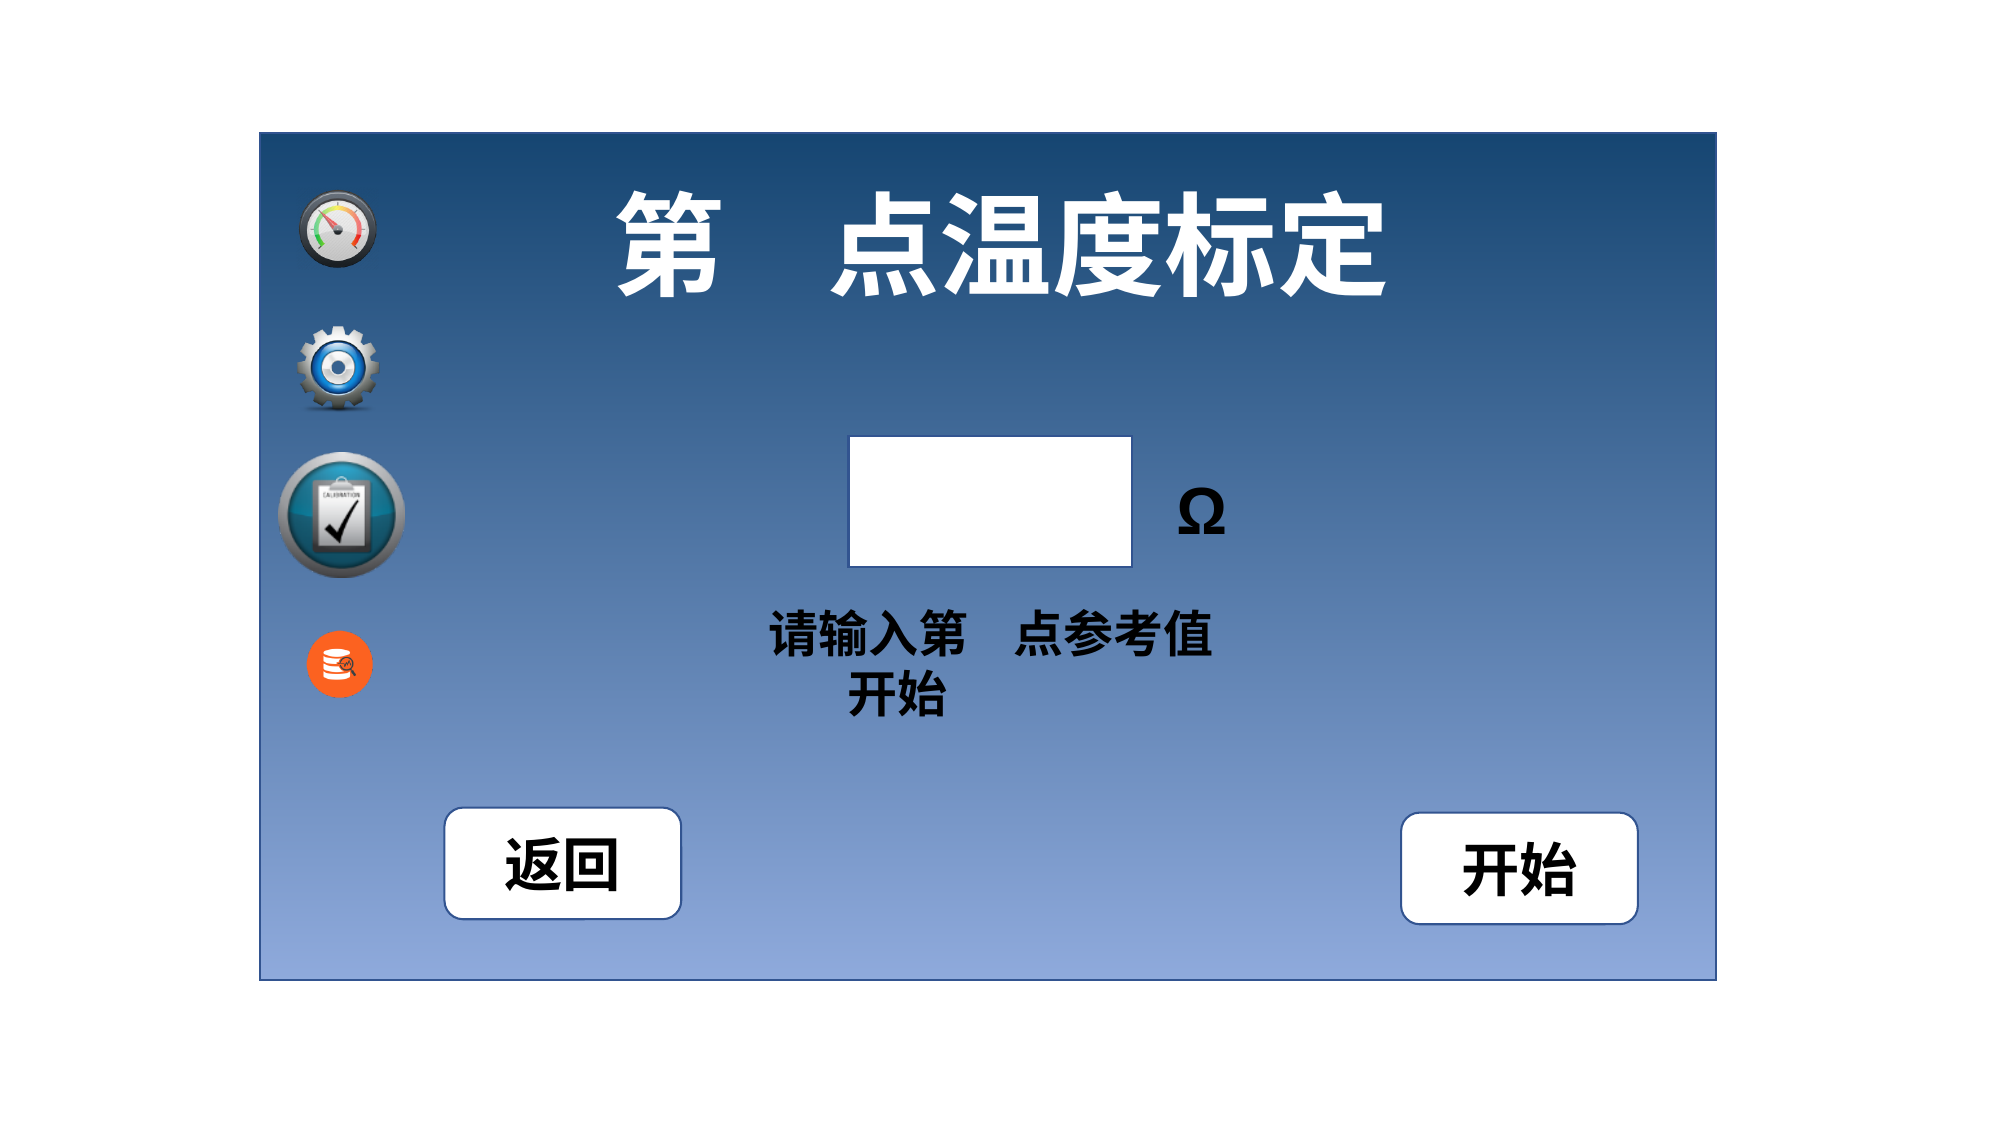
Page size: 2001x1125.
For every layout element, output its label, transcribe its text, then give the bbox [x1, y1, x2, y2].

text_box 请输入第 点参考值 开始 [753, 594, 1355, 730]
picture [286, 318, 388, 420]
text_box [847, 435, 1133, 568]
text_box 开始 [1400, 811, 1639, 926]
picture [306, 630, 373, 698]
text_box Ω [1161, 460, 1323, 556]
text_box 返回 [443, 806, 683, 921]
picture [278, 451, 405, 578]
picture [296, 187, 379, 270]
text_box [259, 132, 1717, 981]
text_box 第 点温度标定 [597, 167, 1406, 318]
